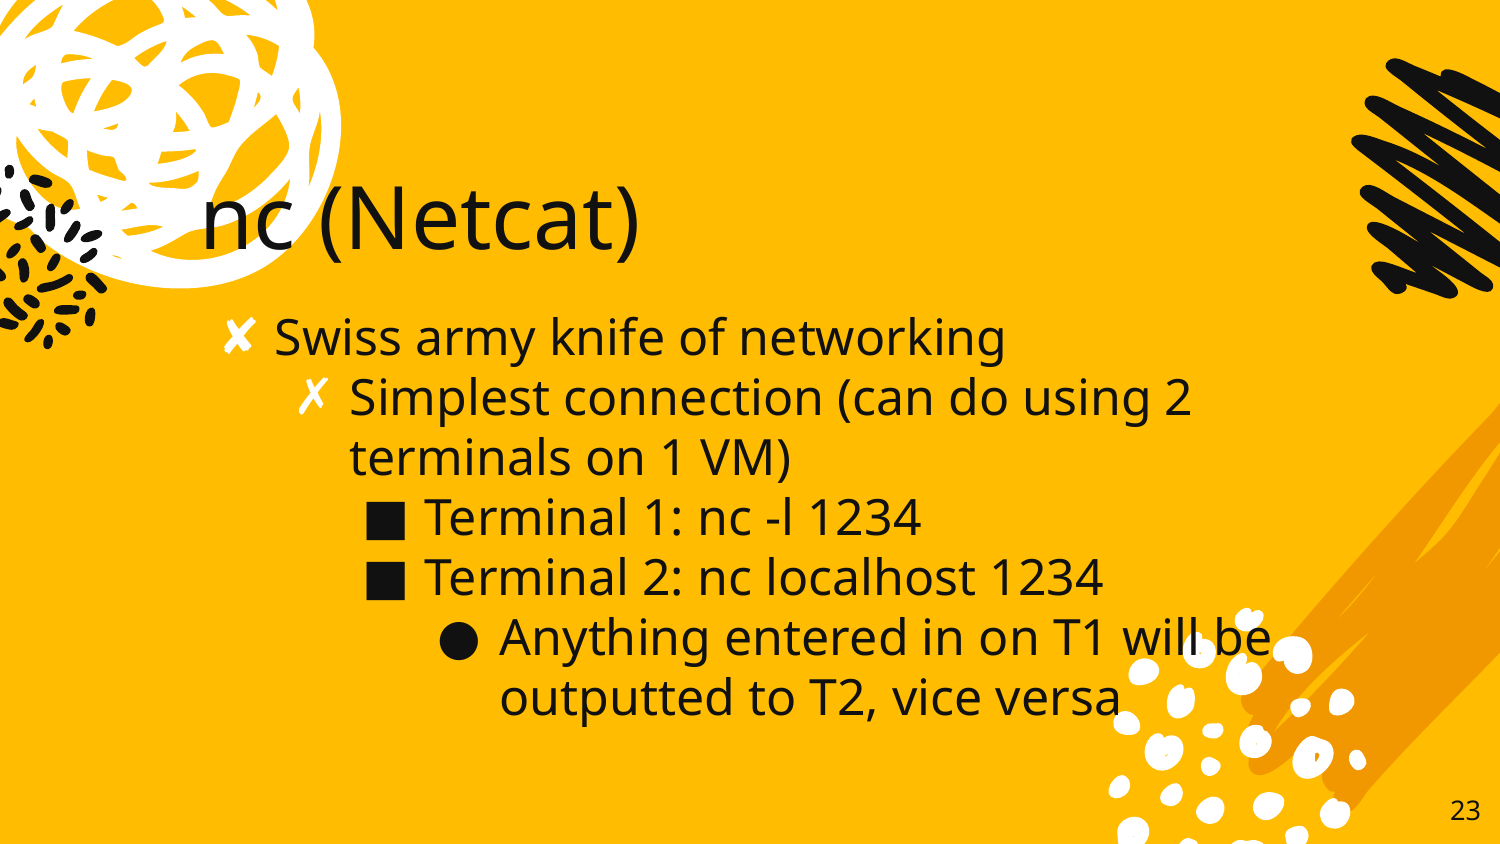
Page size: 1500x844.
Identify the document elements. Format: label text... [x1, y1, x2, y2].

slide_number ‹#› [1391, 779, 1482, 844]
list Swiss army knife of networking Simplest connection (can do using 2 terminals on 1 VM) Terminal 1: nc -l 1234 Terminal 2: nc localhost 1234 Anything entered in on T1 will be outputted to T2, vice versa [199, 305, 1301, 715]
title nc (Netcat) [199, 164, 1301, 267]
